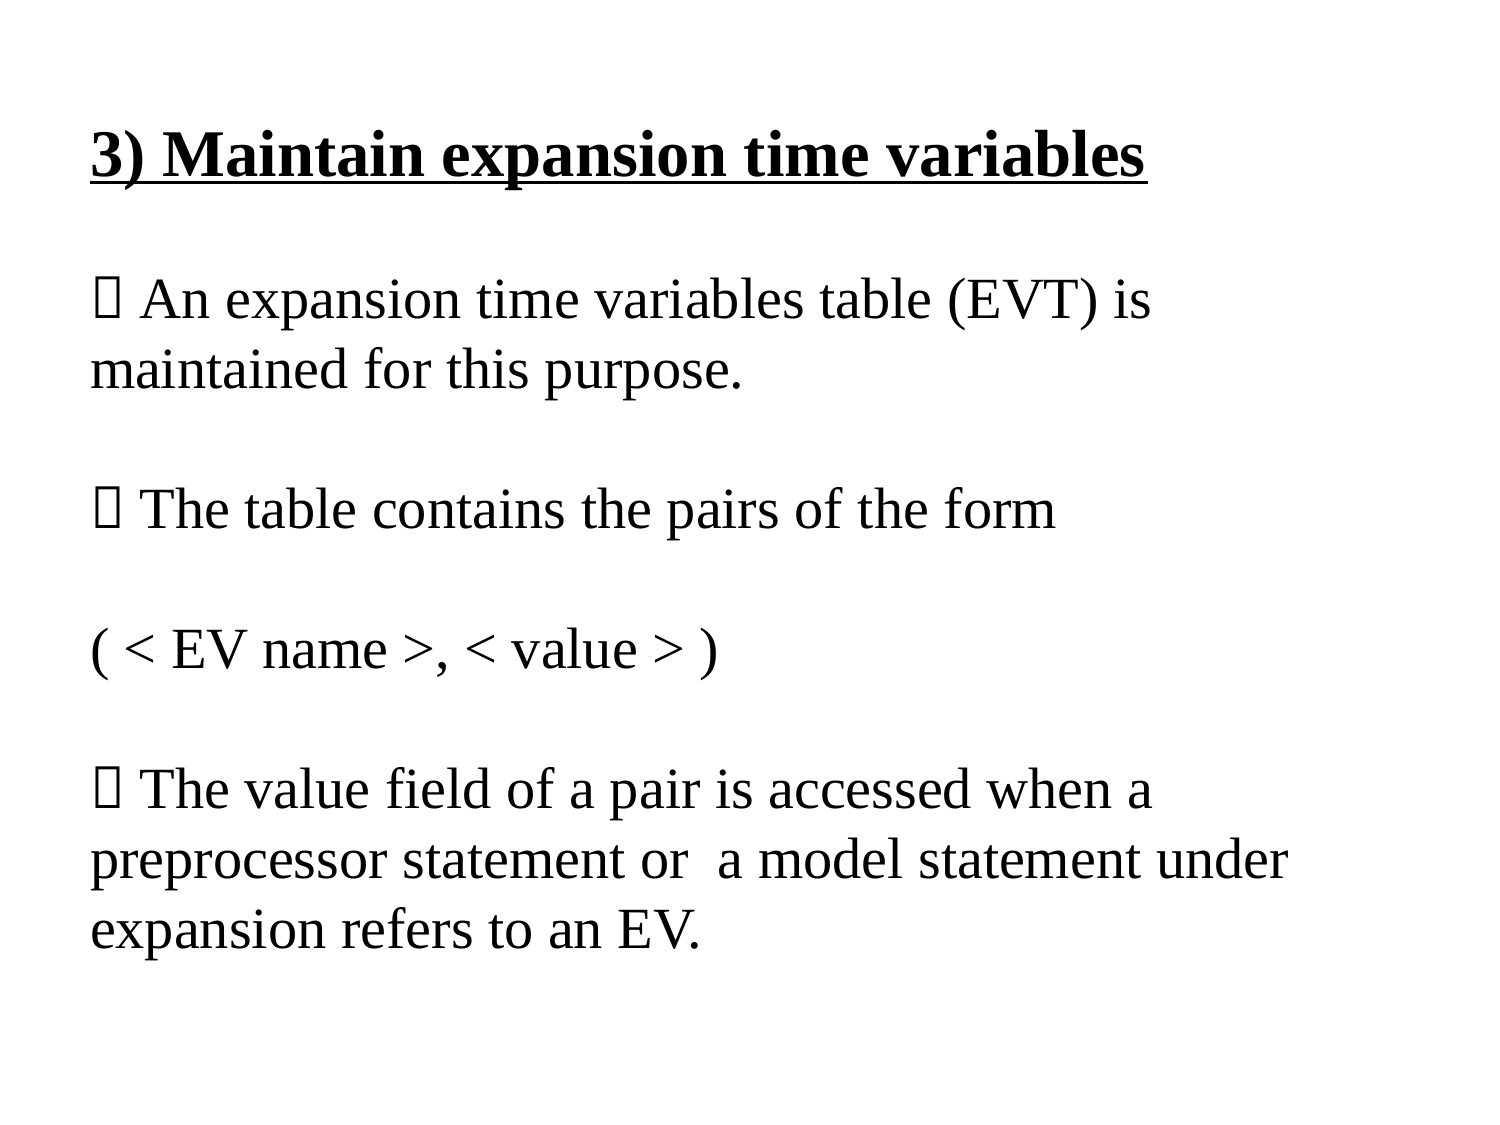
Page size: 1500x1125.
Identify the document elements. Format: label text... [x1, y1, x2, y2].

title 3) Maintain expansion time variables  An expansion time variables table (EVT) is maintained for this purpose.  The table contains the pairs of the form ( < EV name >, < value > )  The value field of a pair is accessed when a preprocessor statement or a model statement under expansion refers to an EV. [75, 45, 1425, 1025]
